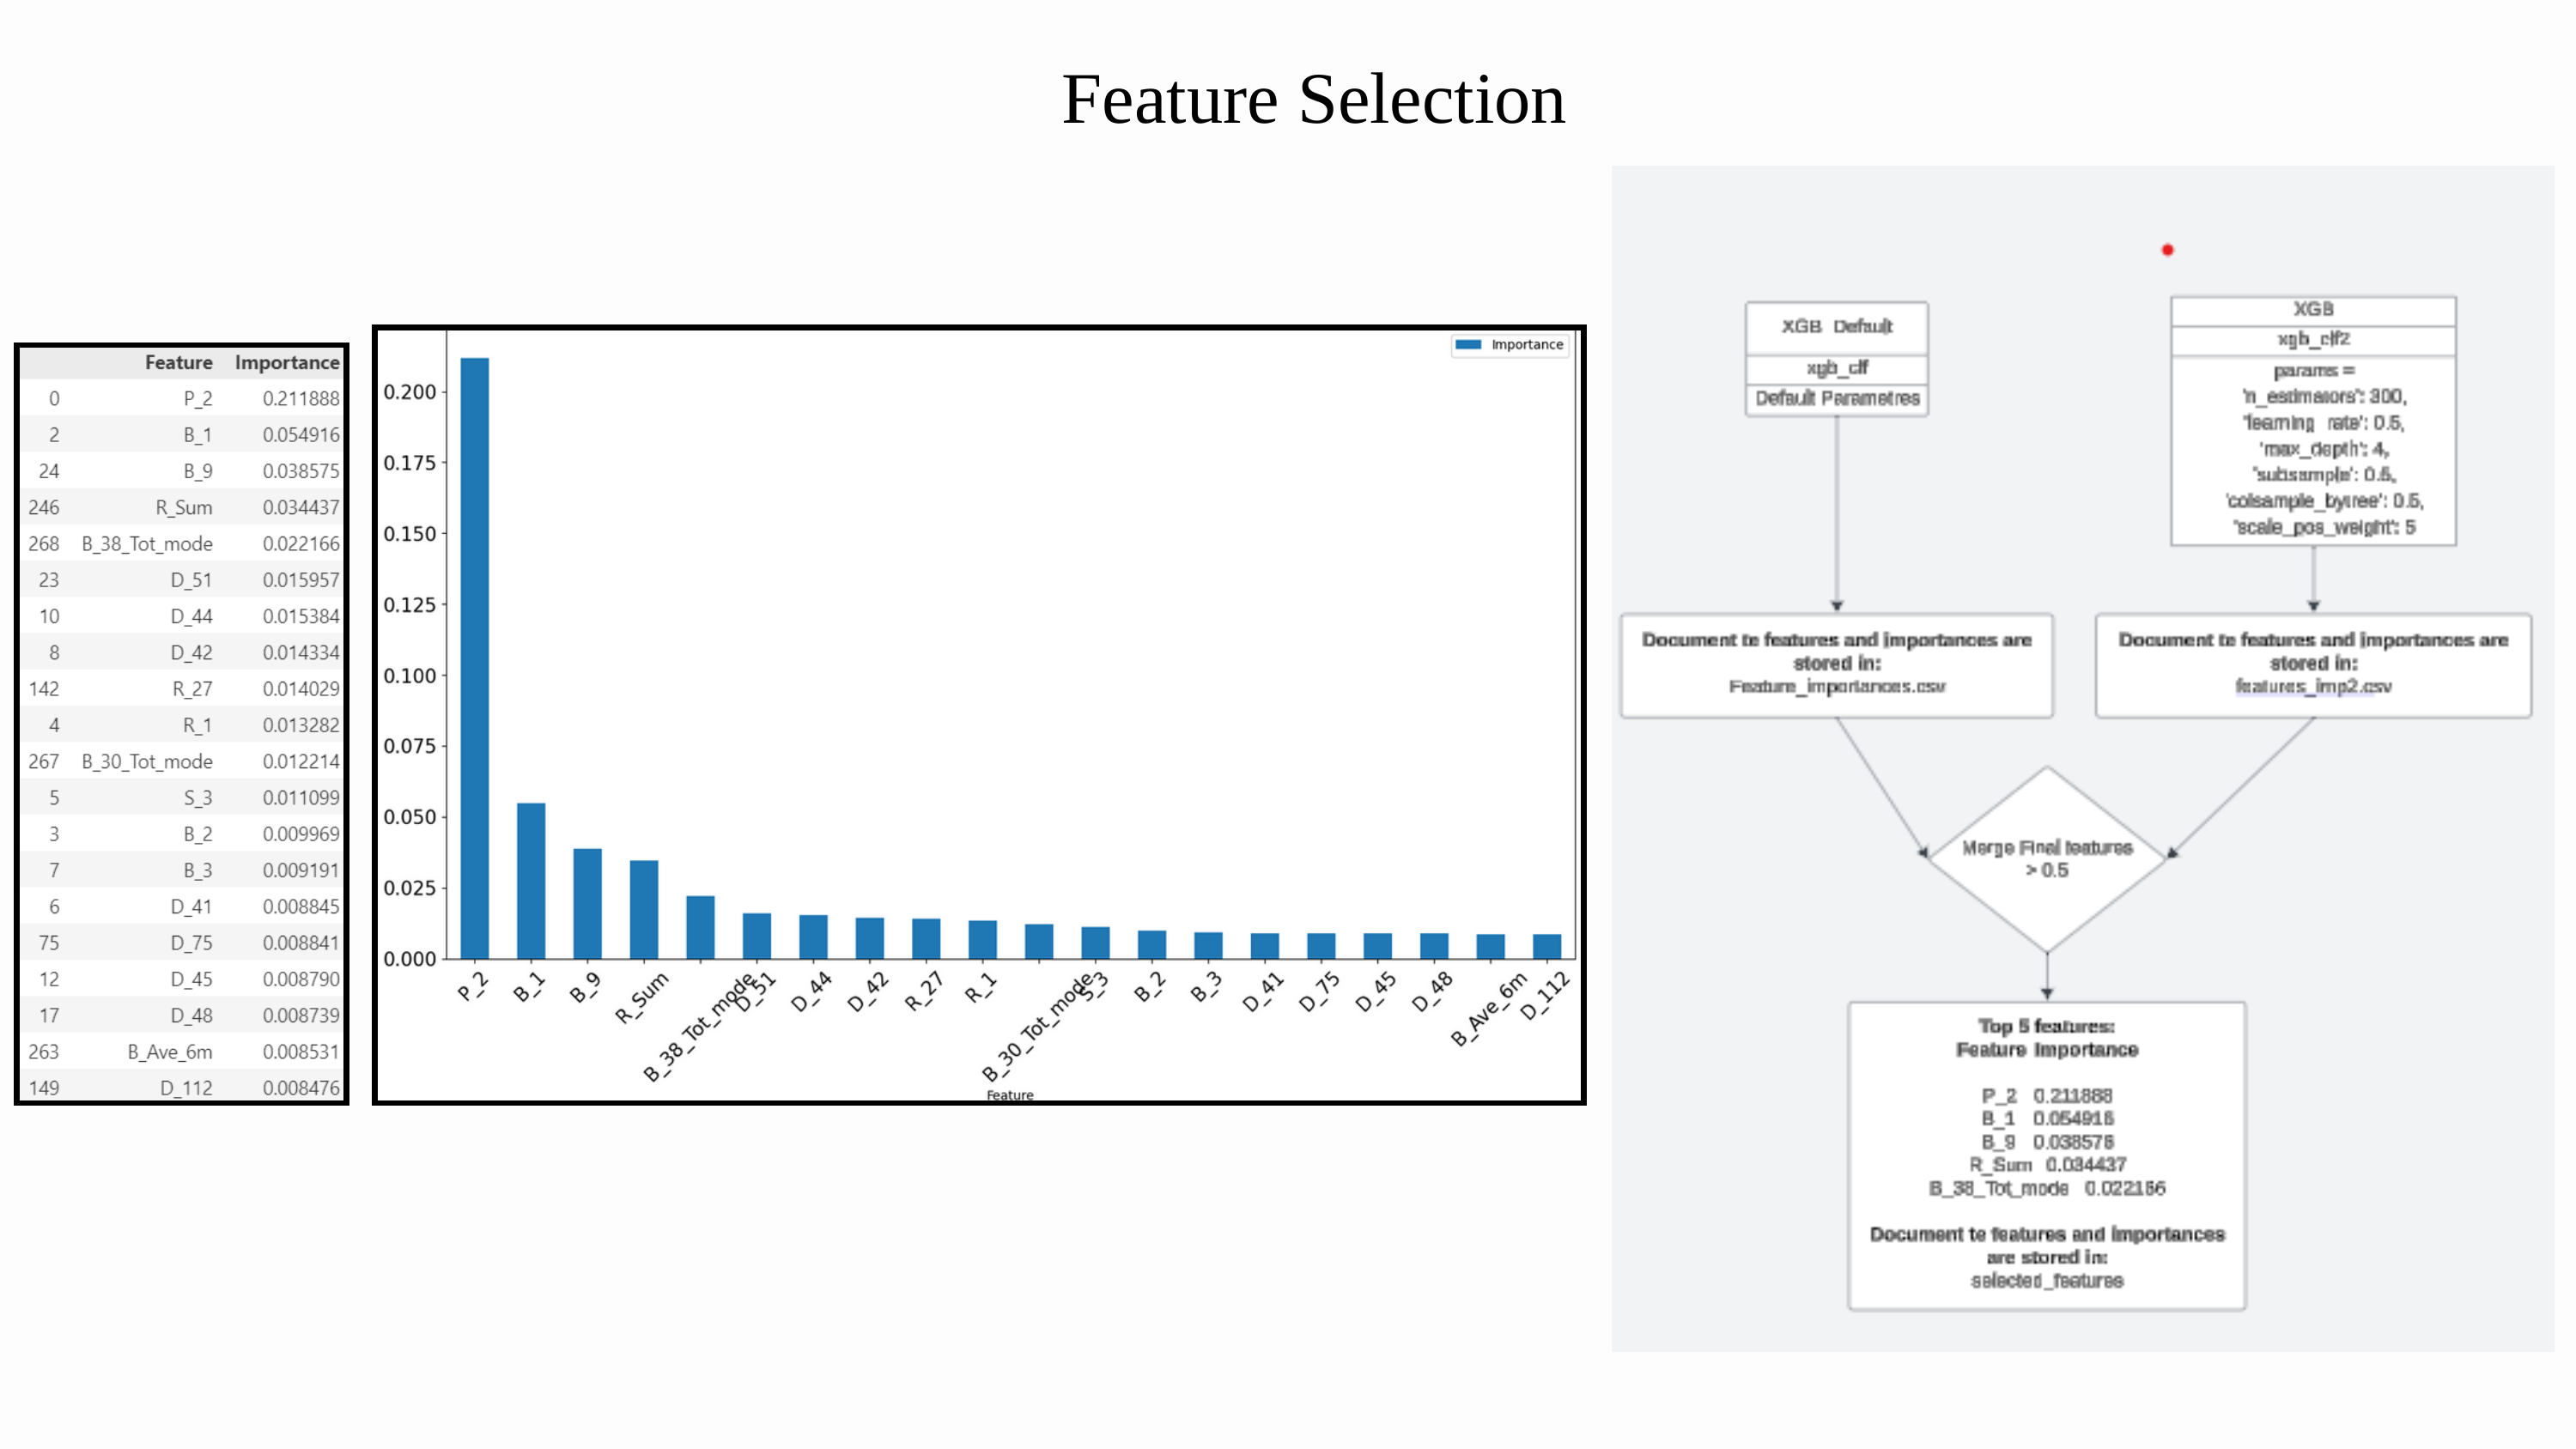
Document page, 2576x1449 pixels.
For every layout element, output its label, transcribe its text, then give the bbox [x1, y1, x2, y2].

text_box [1612, 166, 2555, 1353]
text_box [16, 345, 347, 1104]
text_box Feature Selection [1046, 35, 1584, 138]
text_box [374, 327, 1584, 1104]
